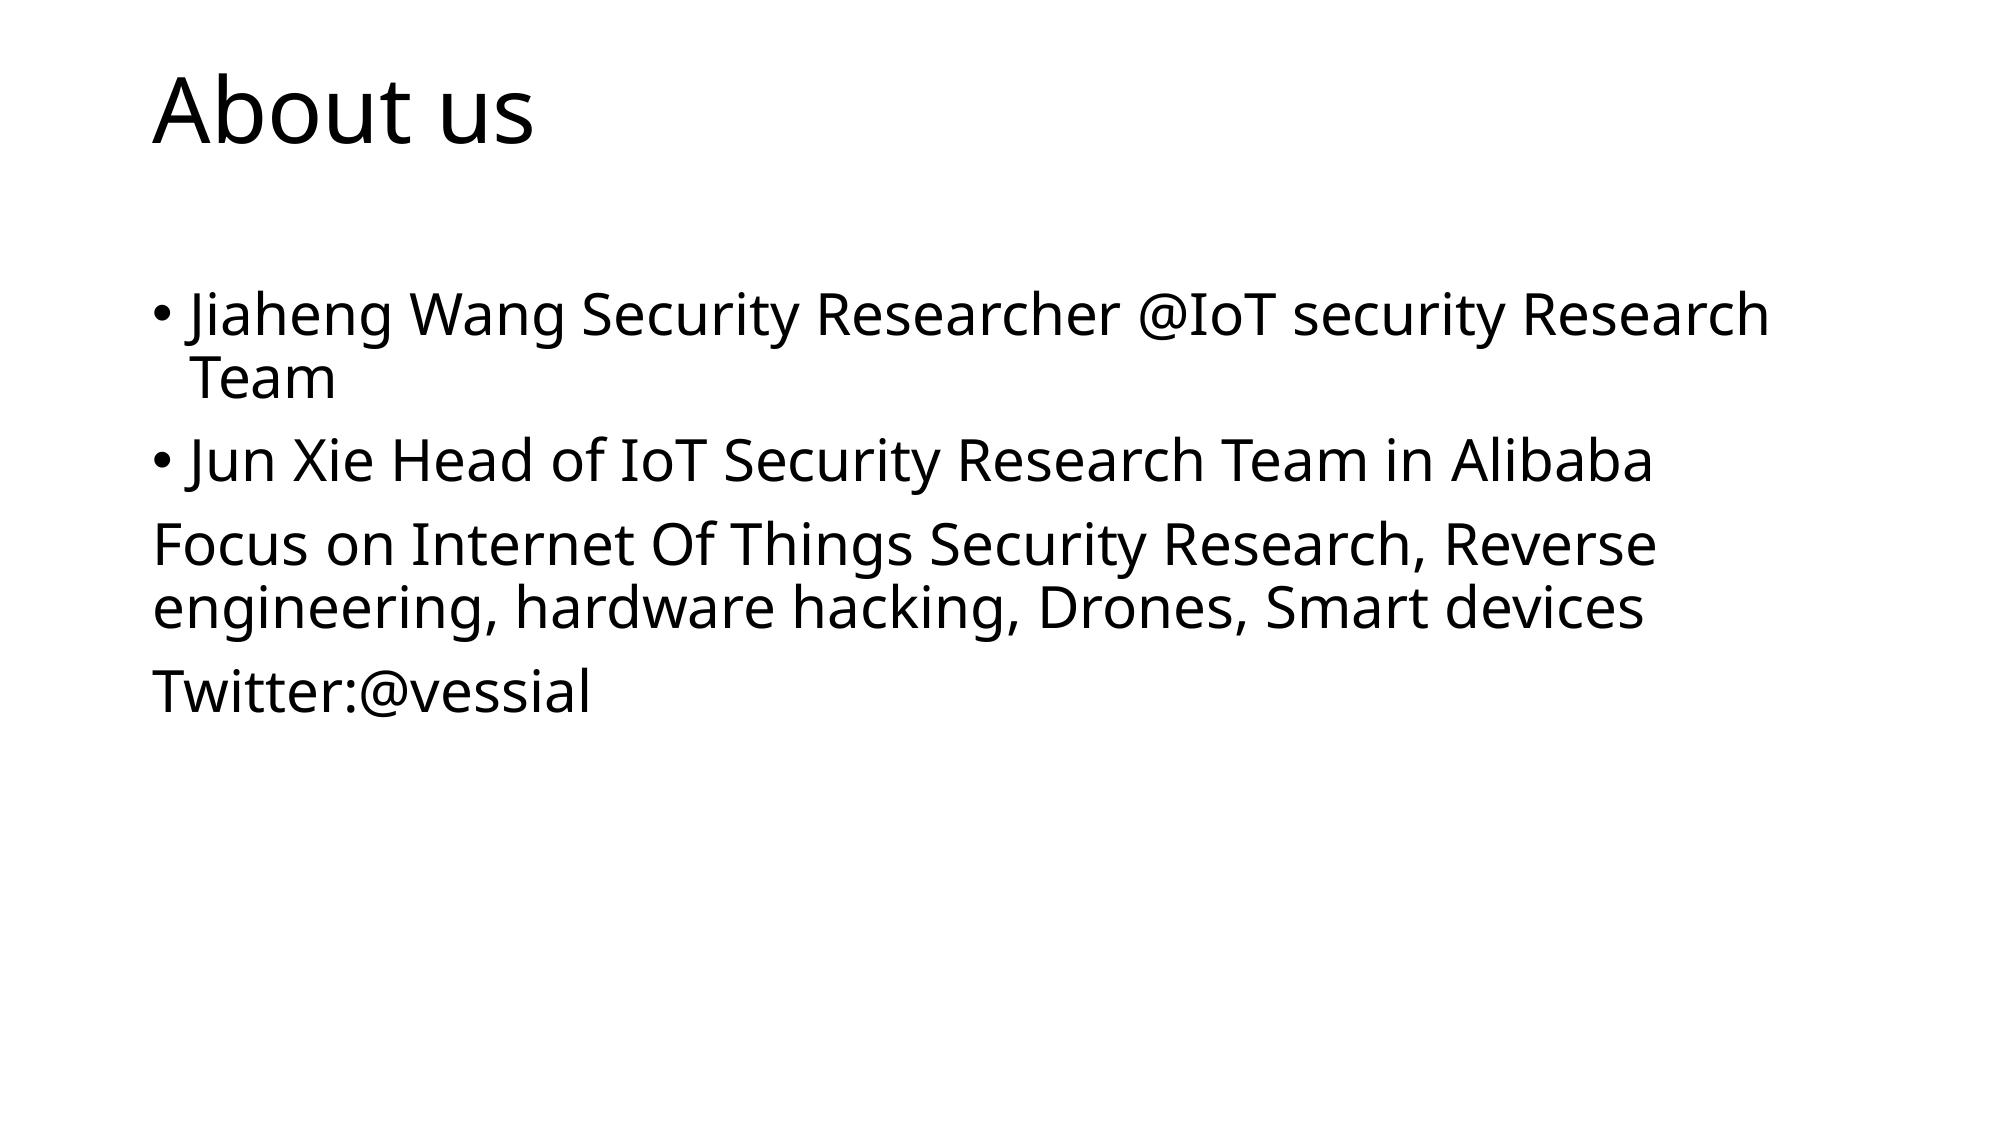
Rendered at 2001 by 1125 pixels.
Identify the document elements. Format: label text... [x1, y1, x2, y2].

list Jiaheng Wang Security Researcher @IoT security Research Team Jun Xie Head of IoT Security Research Team in Alibaba Focus on Internet Of Things Security Research, Reverse engineering, hardware hacking, Drones, Smart devices Twitter:@vessial [137, 277, 1863, 1014]
title About us [137, 59, 1863, 277]
